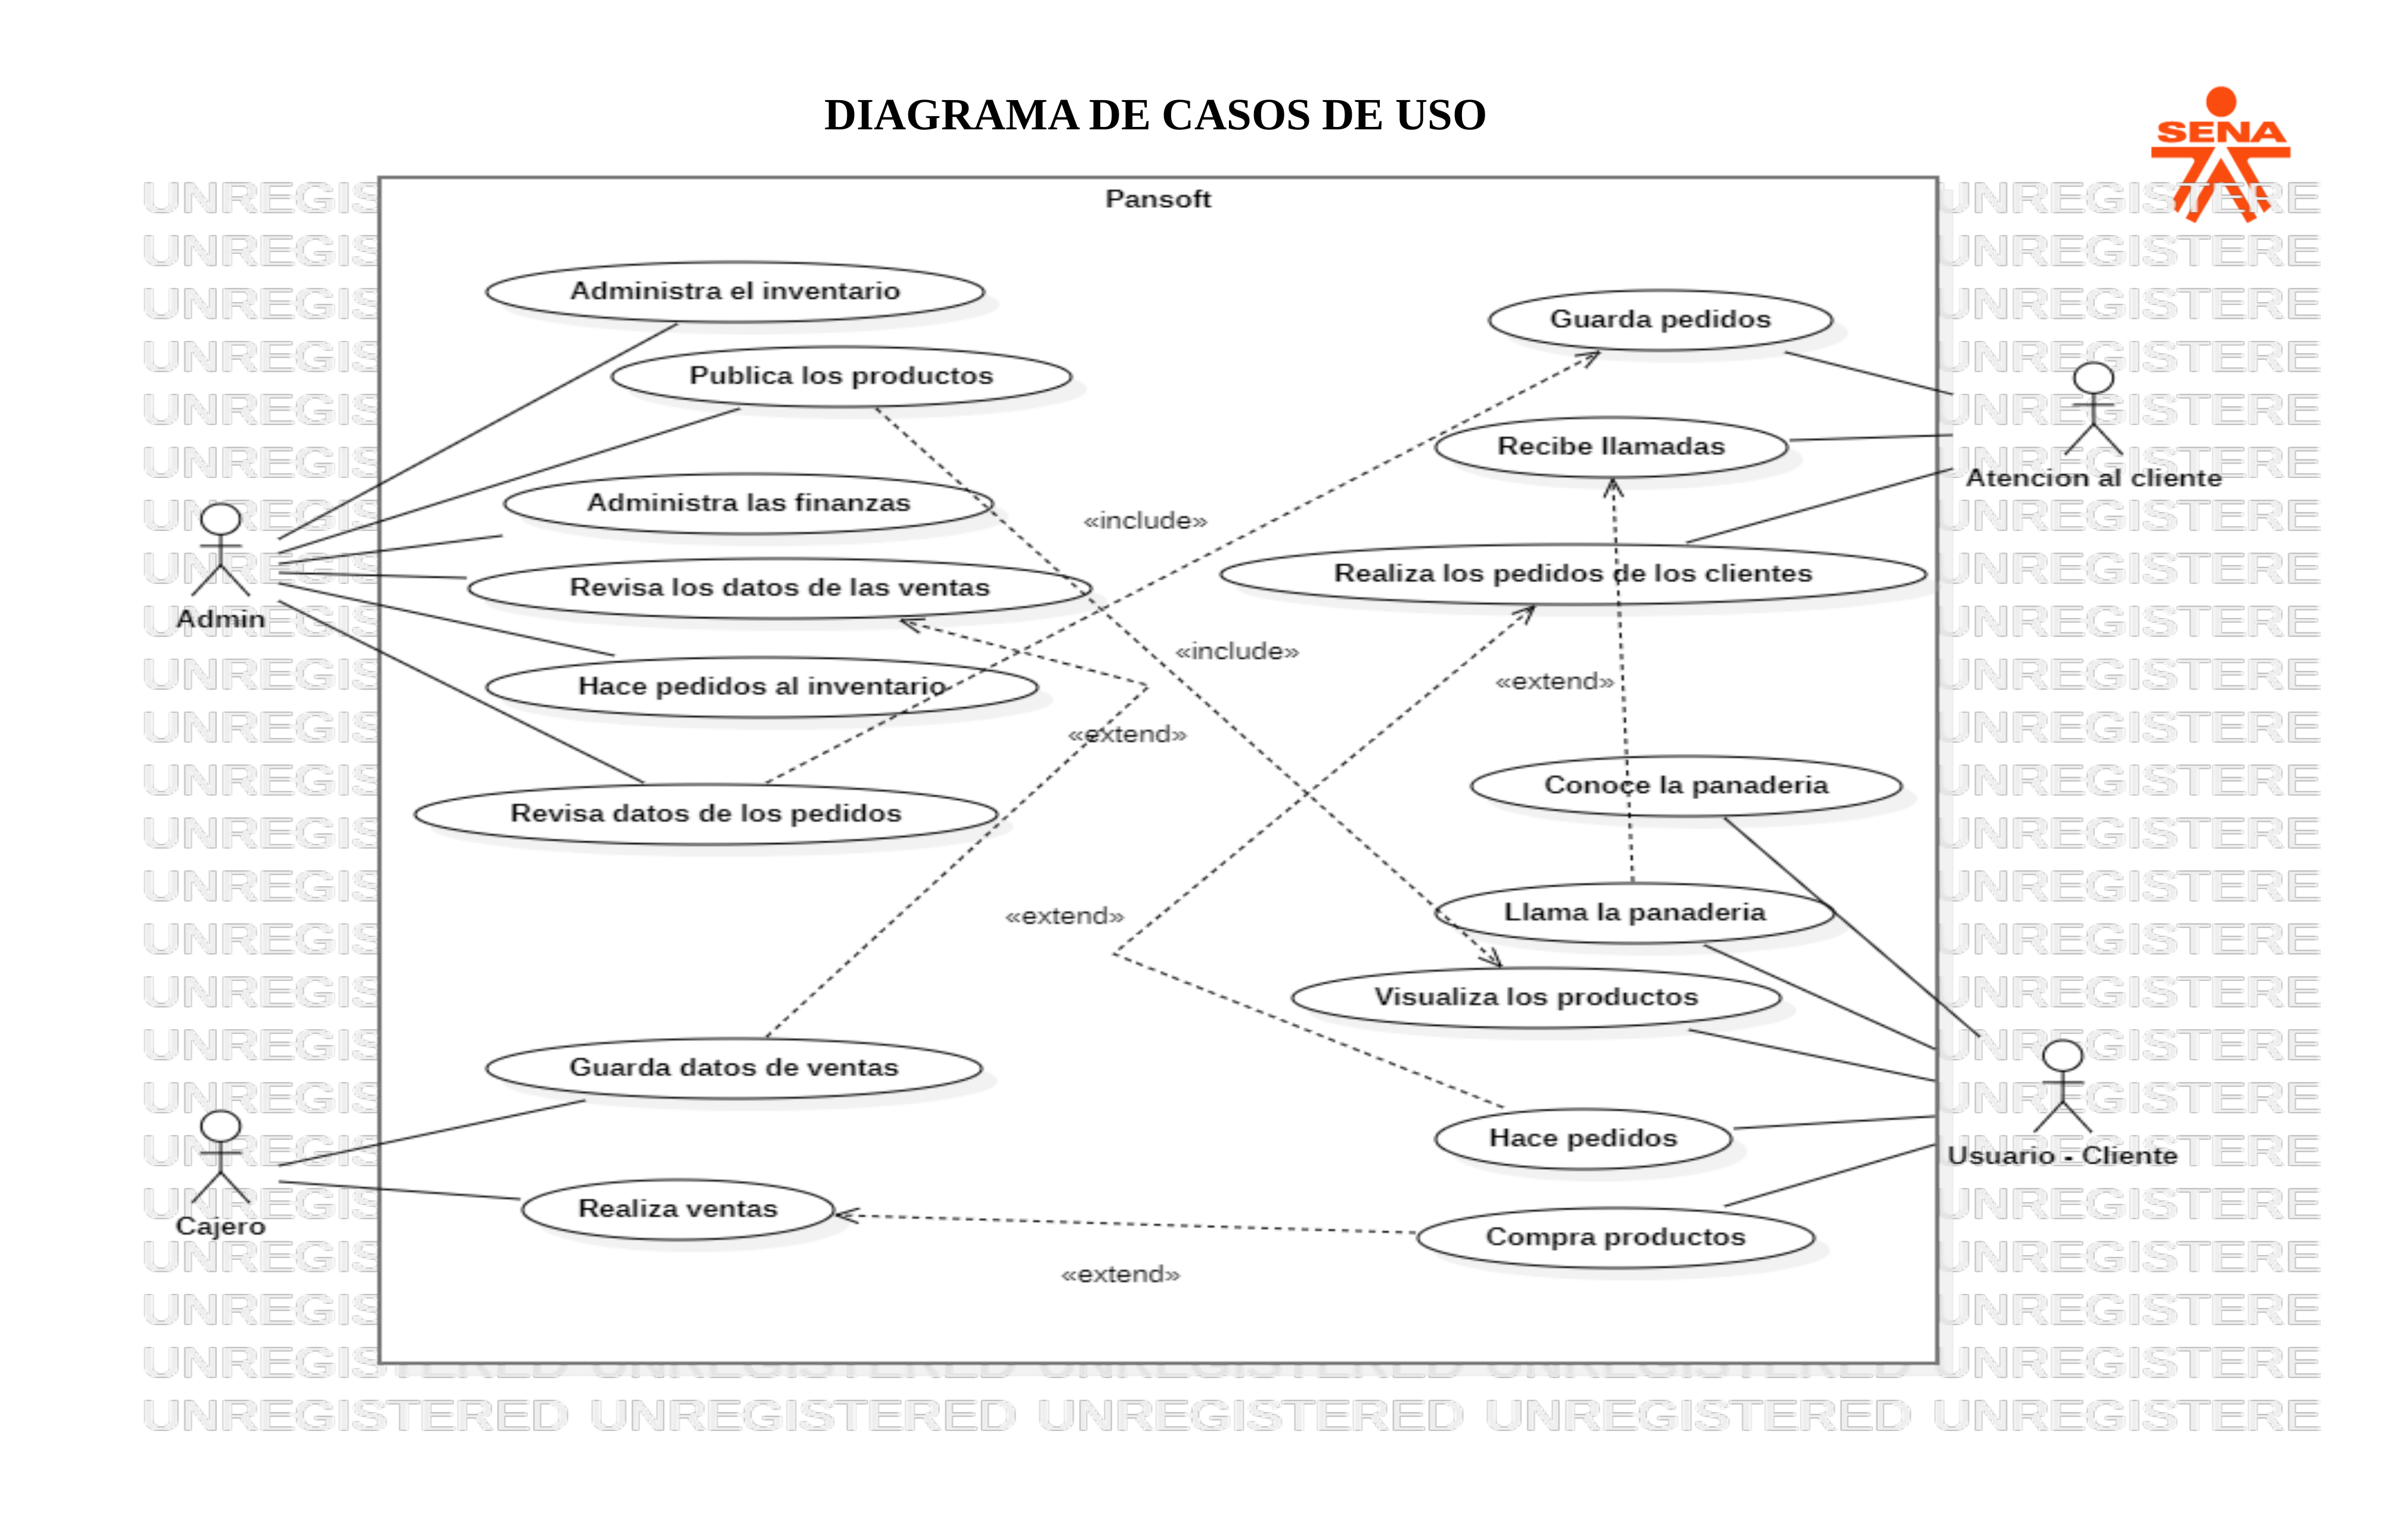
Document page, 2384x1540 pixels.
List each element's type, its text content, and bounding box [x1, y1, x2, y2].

text_box DIAGRAMA DE CASOS DE USO [375, 77, 1937, 145]
picture [0, 0, 2384, 1540]
